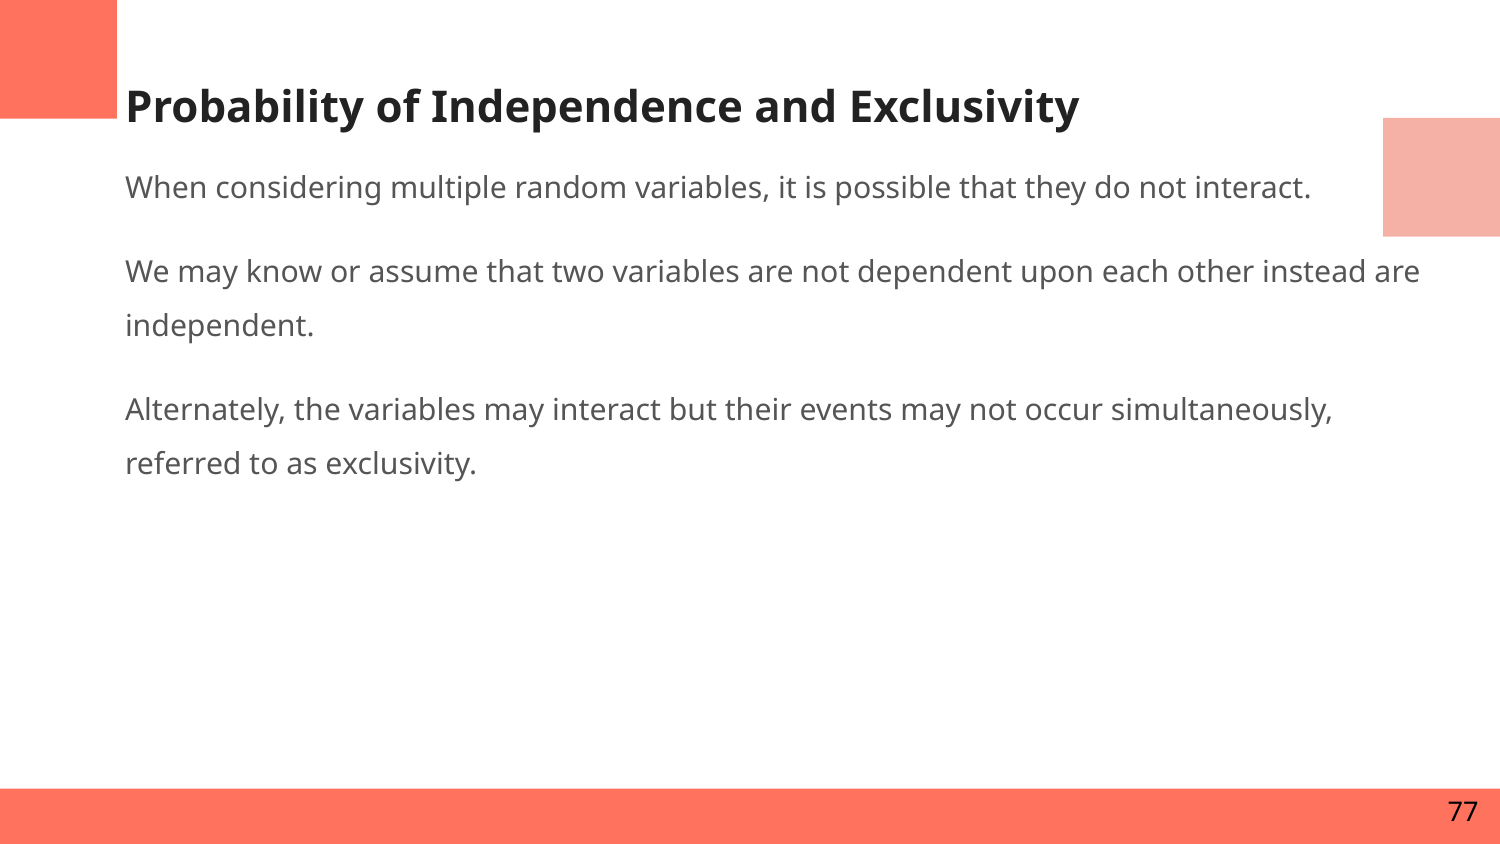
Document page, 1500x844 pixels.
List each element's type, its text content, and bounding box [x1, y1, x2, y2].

list Probability of Independence and Exclusivity When considering multiple random variables, it is possible that they do not interact. We may know or assume that two variables are not dependent upon each other instead are independent. Alternately, the variables may interact but their events may not occur simultaneously, referred to as exclusivity. [110, 37, 1456, 789]
slide_number 77 [1403, 779, 1494, 844]
